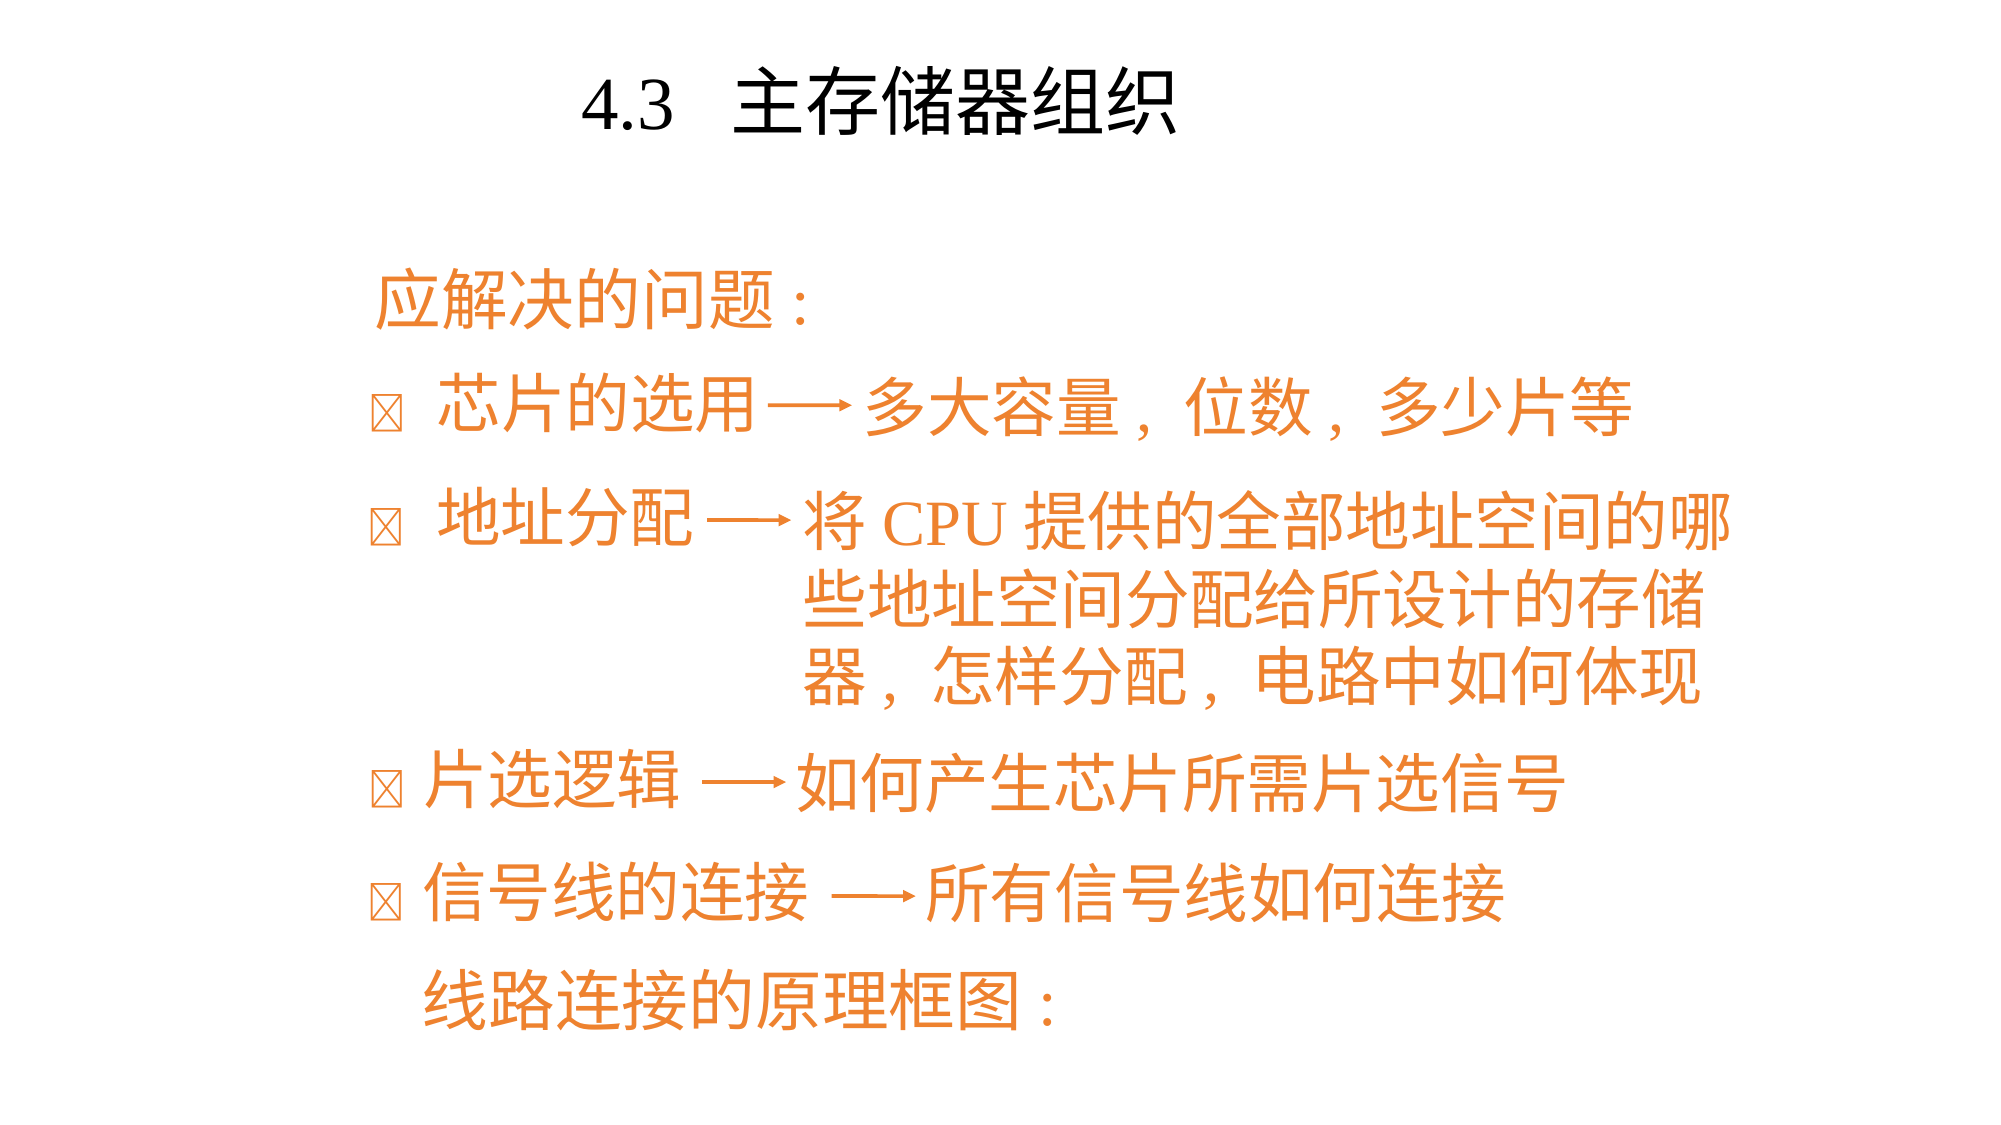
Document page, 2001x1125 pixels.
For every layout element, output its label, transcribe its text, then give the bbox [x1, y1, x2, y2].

text_box  芯片的选用 [353, 353, 853, 449]
text_box 如何产生芯片所需片选信号 [780, 735, 1750, 829]
text_box 应解决的问题: [359, 250, 985, 345]
text_box [831, 889, 910, 903]
text_box 所有信号线如何连接 [910, 845, 1575, 938]
text_box 4.3 主存储器组织 [566, 46, 1252, 152]
text_box  地址分配 [352, 467, 1011, 562]
text_box [767, 399, 847, 412]
text_box  信号线的连接 [352, 843, 885, 937]
text_box 多大容量, 位数, 多少片等 [847, 359, 1651, 452]
text_box [702, 775, 780, 789]
text_box 将CPU提供的全部地址空间的哪些地址空间分配给所设计的存储器, 怎样分配, 电路中如何体现 [787, 473, 1750, 722]
text_box 线路连接的原理框图: [406, 951, 1150, 1047]
text_box  片选逻辑 [353, 731, 794, 824]
text_box [707, 513, 787, 527]
